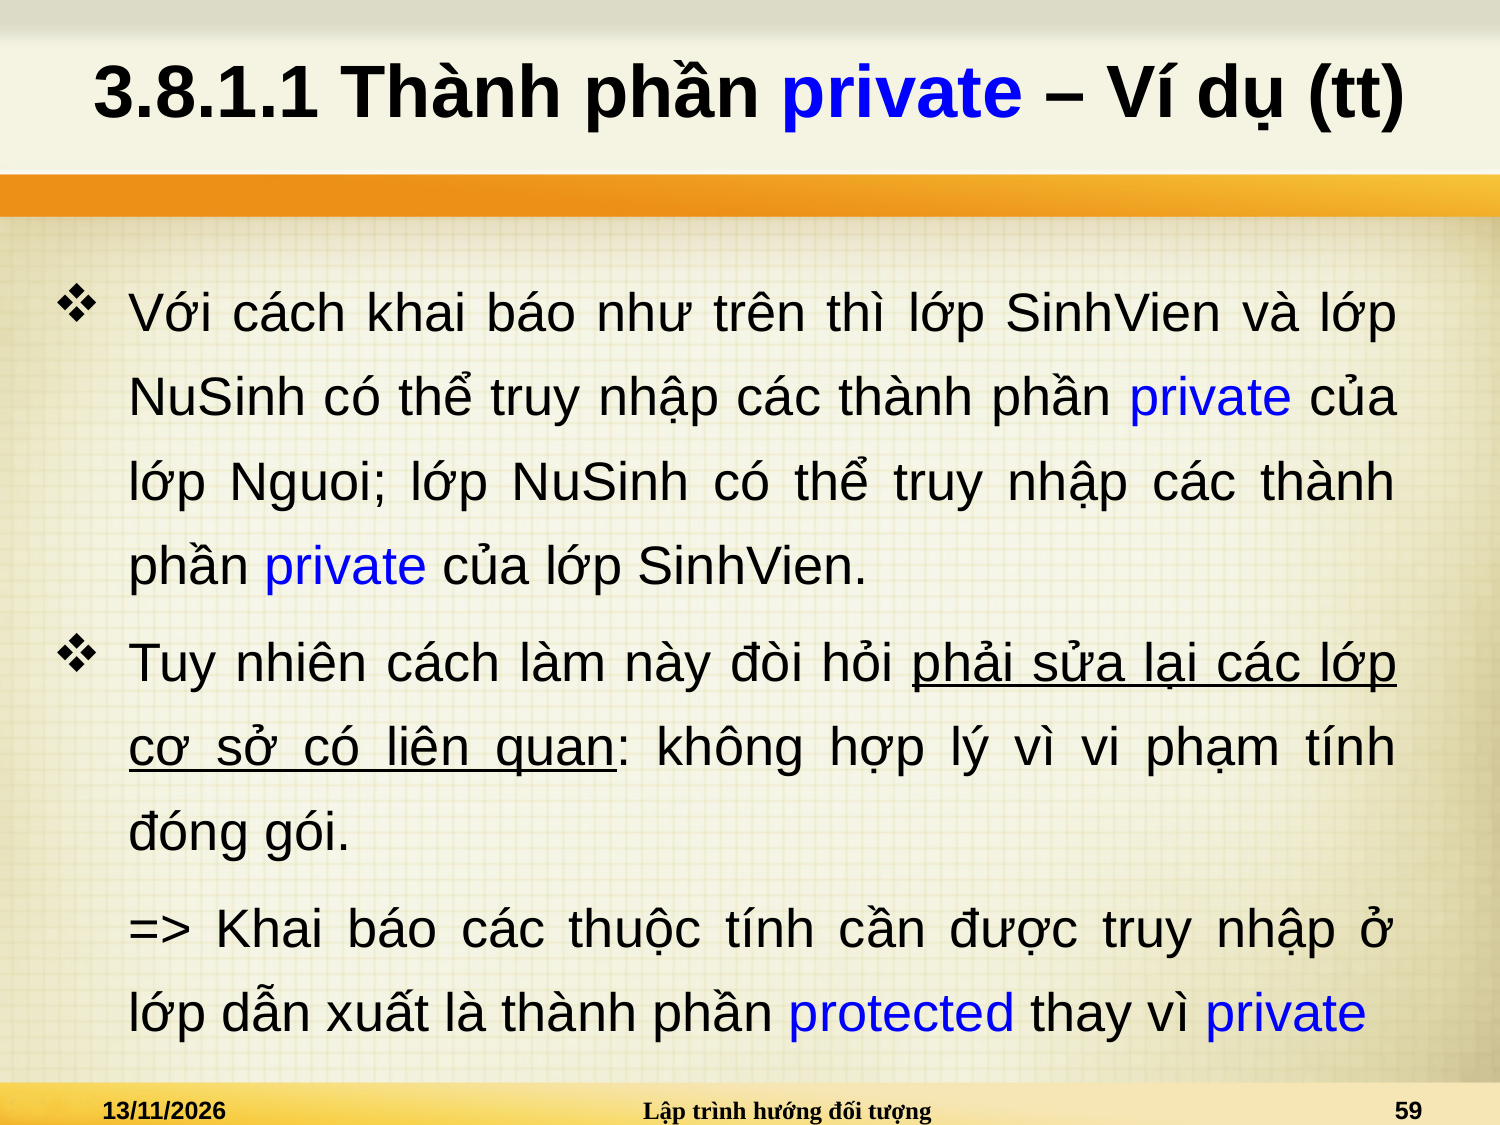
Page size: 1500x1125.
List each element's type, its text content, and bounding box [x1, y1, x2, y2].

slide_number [87, 1087, 438, 1125]
footer Lập trình hướng đối tượng [549, 1087, 1025, 1125]
picture [0, 175, 1500, 1125]
slide_number 59 [1087, 1087, 1438, 1125]
title 3.8.1.1 Thành phần private – Ví dụ (tt) [0, 0, 1500, 175]
list Với cách khai báo như trên thì lớp SinhVien và lớp NuSinh có thể truy nhập các thành phần private của lớp Nguoi; lớp NuSinh có thể truy nhập các thành phần private của lớp SinhVien. Tuy nhiên cách làm này đòi hỏi phải sửa lại các lớp cơ sở có liên quan: không hợp lý vì vi phạm tính đóng gói. => Khai báo các thuộc tính cần được truy nhập ở lớp dẫn xuất là thành phần protected thay vì private [37, 249, 1413, 1058]
